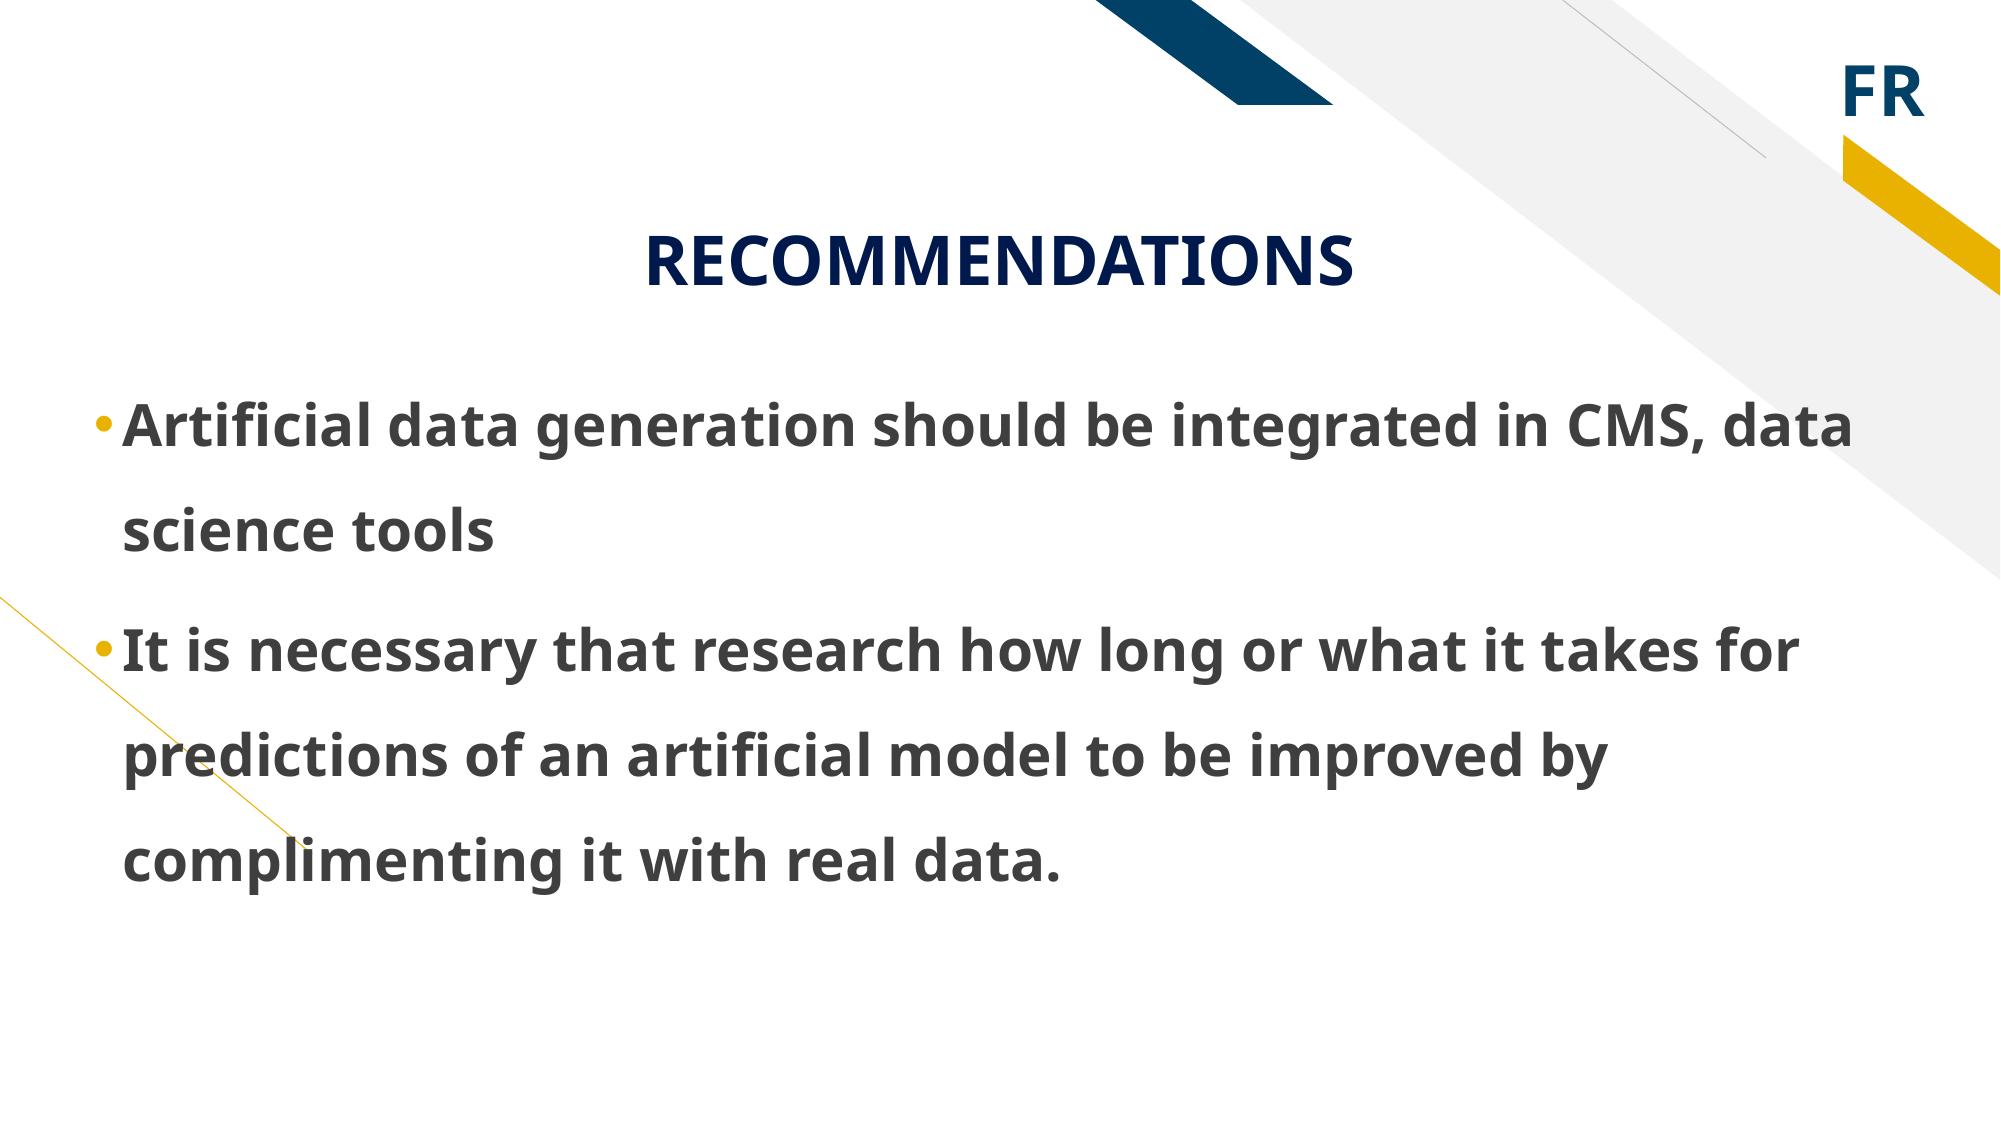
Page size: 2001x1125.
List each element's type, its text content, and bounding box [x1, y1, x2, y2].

title RECOMMENDATIONS [79, 143, 1921, 300]
list Artificial data generation should be integrated in CMS, data science tools It is necessary that research how long or what it takes for predictions of an artificial model to be improved by complimenting it with real data. [79, 345, 1920, 1083]
